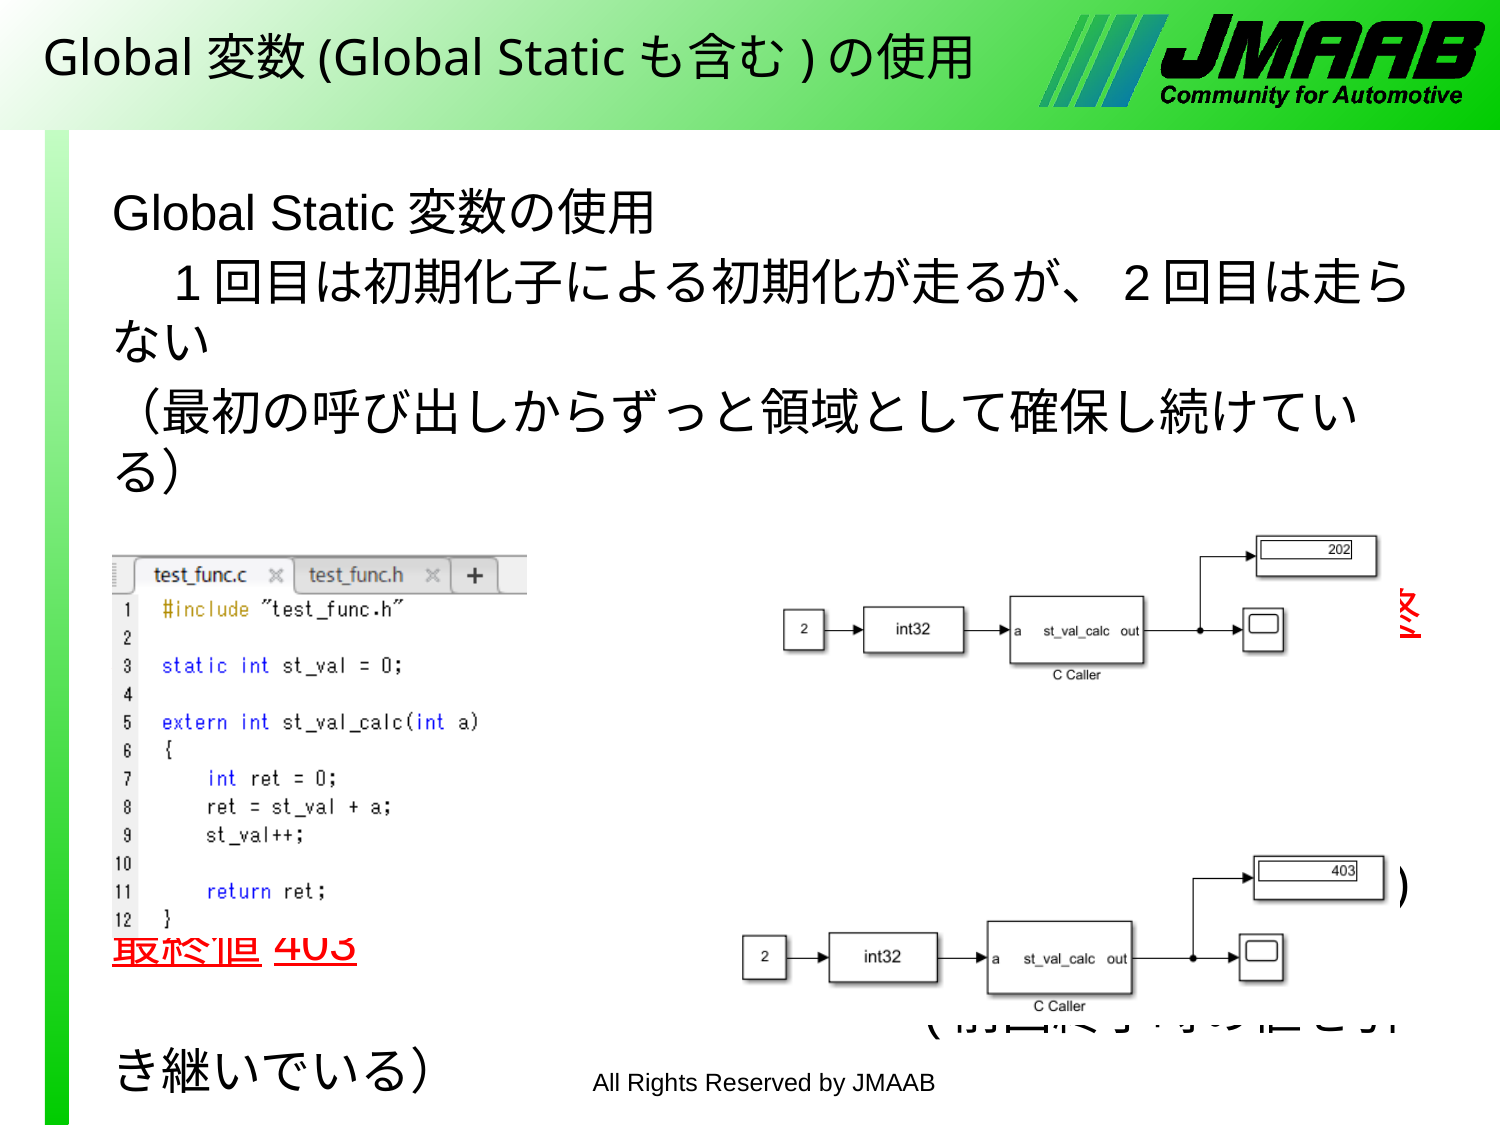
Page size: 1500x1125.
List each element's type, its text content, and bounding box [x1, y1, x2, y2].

picture [112, 554, 527, 938]
title Global変数(Global Staticも含む)の使用 [27, 21, 1082, 91]
picture [1036, 11, 1486, 109]
picture [724, 834, 1401, 1026]
picture [762, 524, 1401, 689]
list Global Static変数の使用 1回目は初期化子による初期化が走るが、2回目は走らない （最初の呼び出しからずっと領域として確保し続けている） コード例 初回実行(2秒間)最終値202 2回目実行(2秒間)最終値403 (前回終了時の値を引き継いでいる） [96, 172, 1447, 1047]
